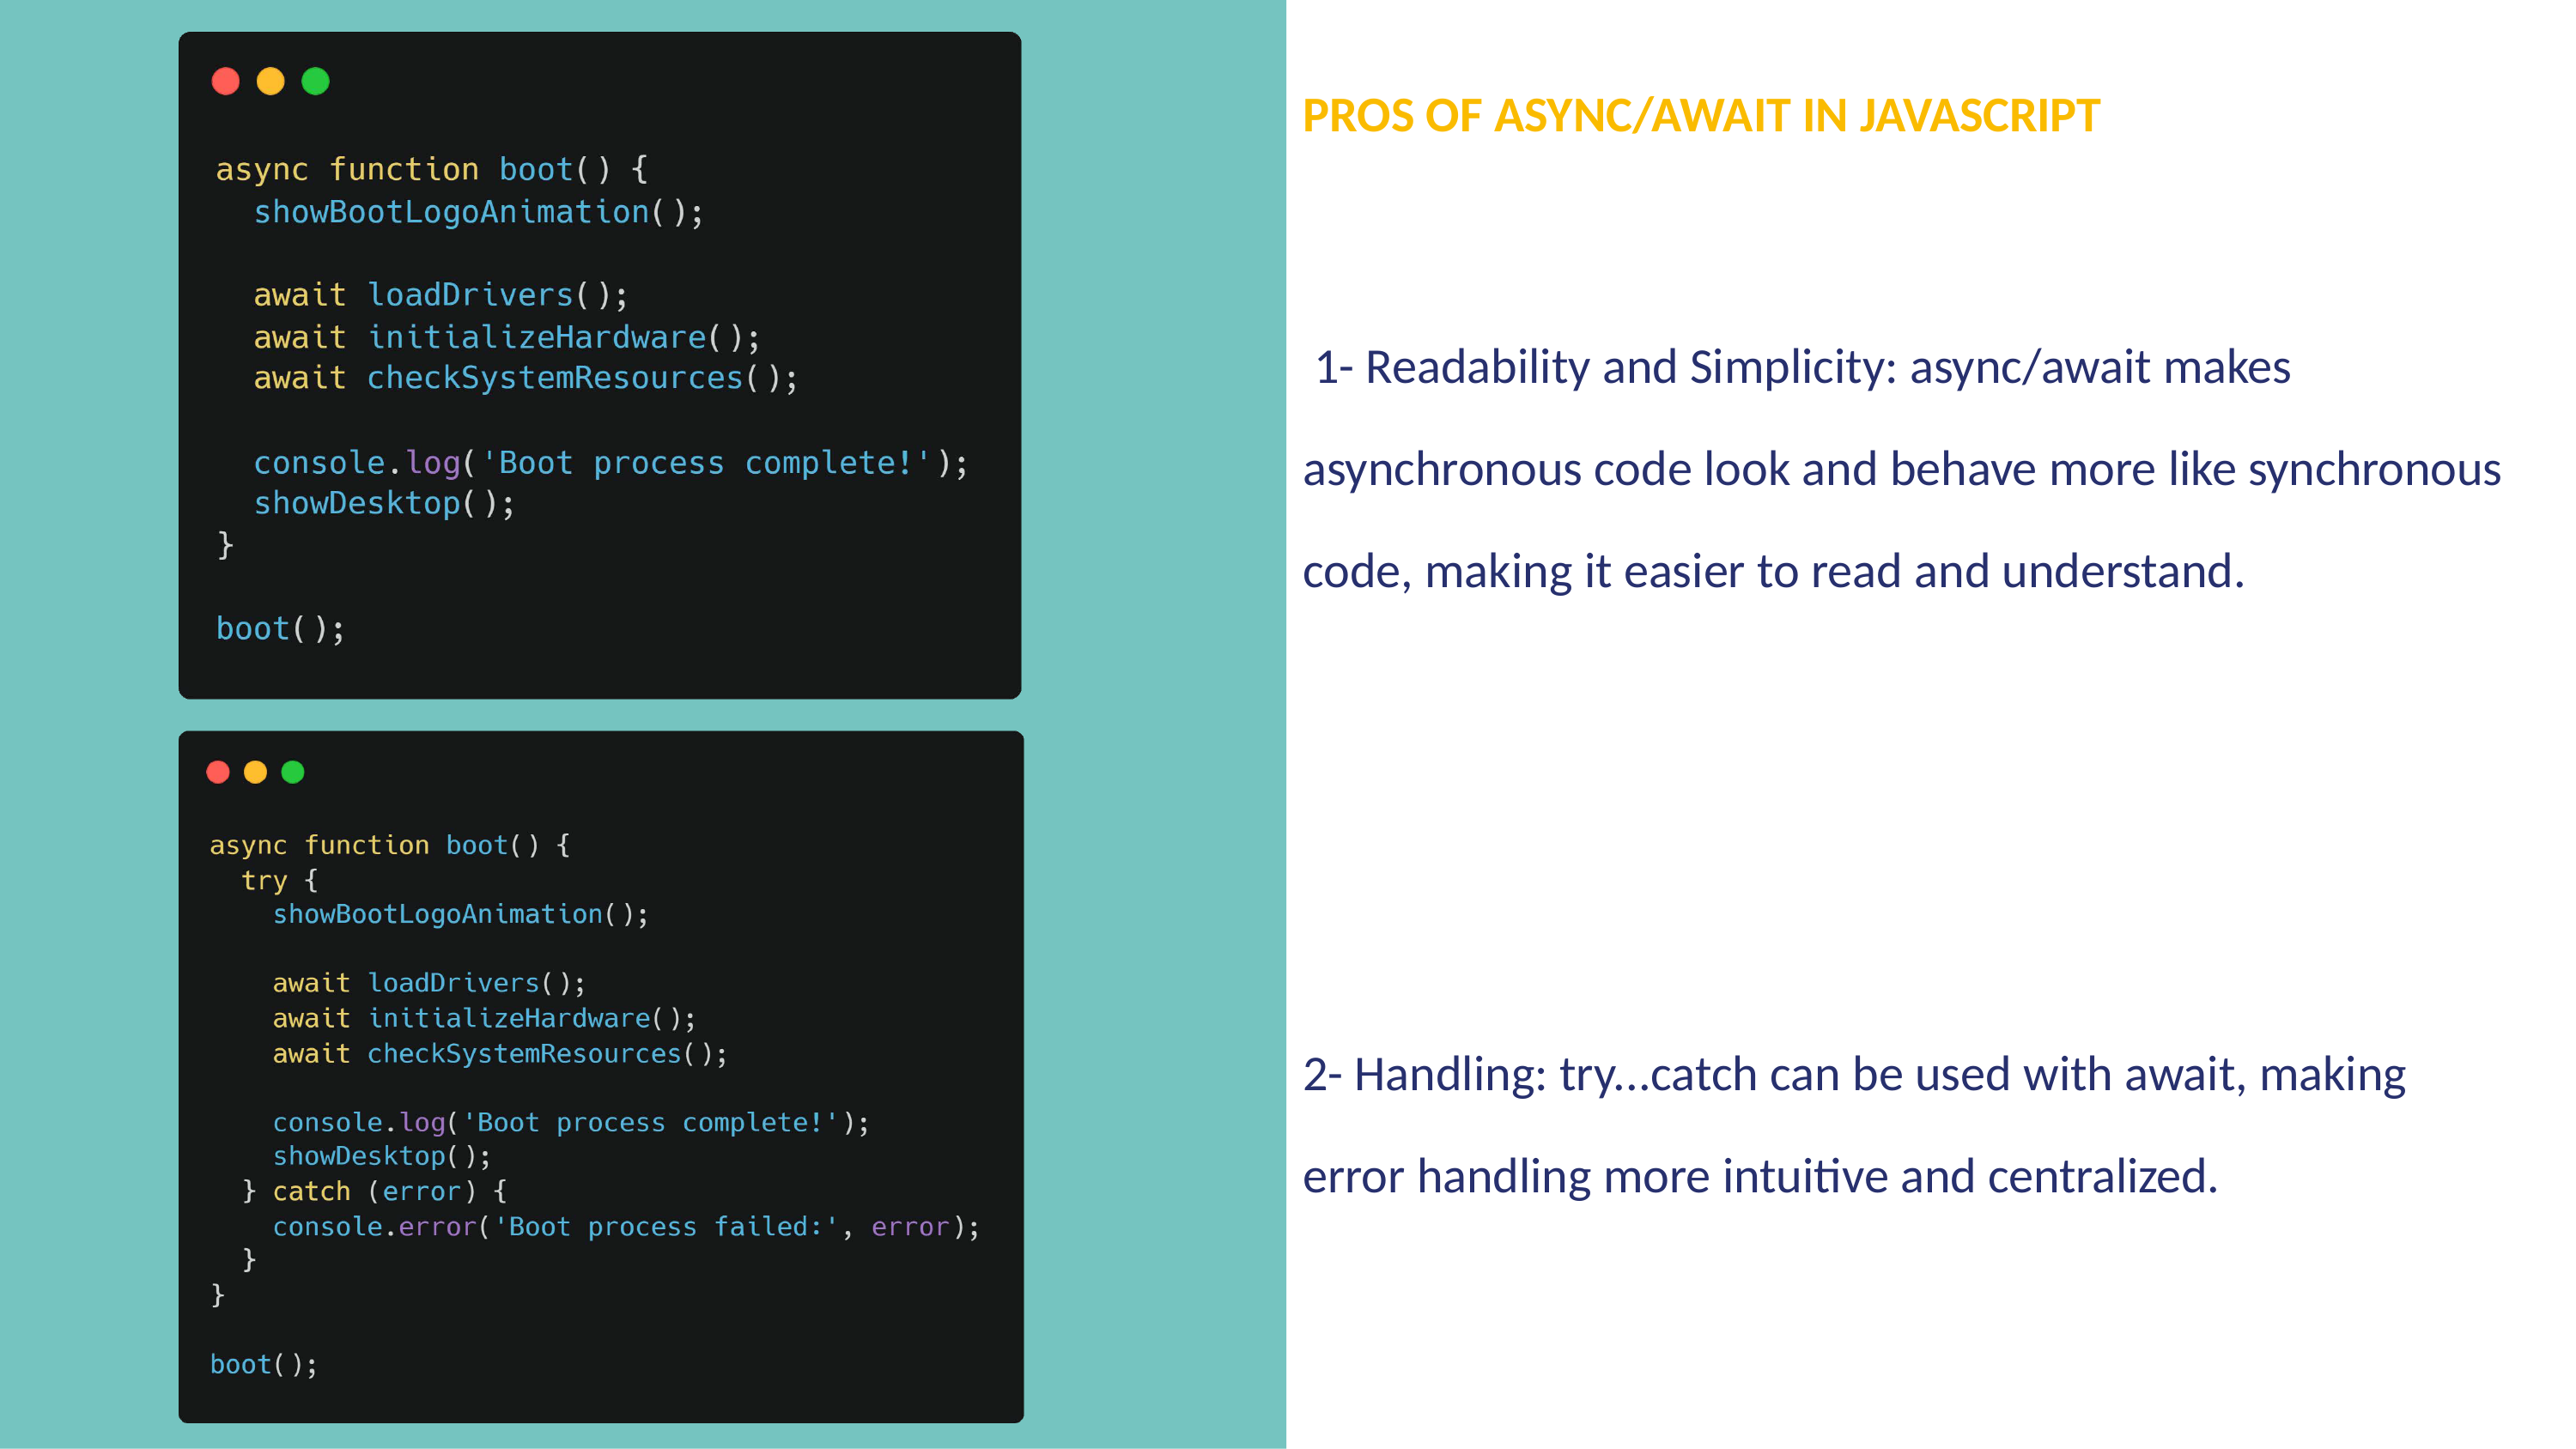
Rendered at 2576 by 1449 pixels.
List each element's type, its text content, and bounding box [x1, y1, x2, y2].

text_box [0, 0, 1287, 1449]
text_box PROS OF ASYNC/AWAIT IN JAVASCRIPT 1- Readability and Simplicity: async/await makes asynchronous code look and behave more like synchronous code, making it easier to read and understand. 2- Handling: try...catch can be used with await, making error handling more intuitive and centralized. [1301, 80, 2524, 1203]
